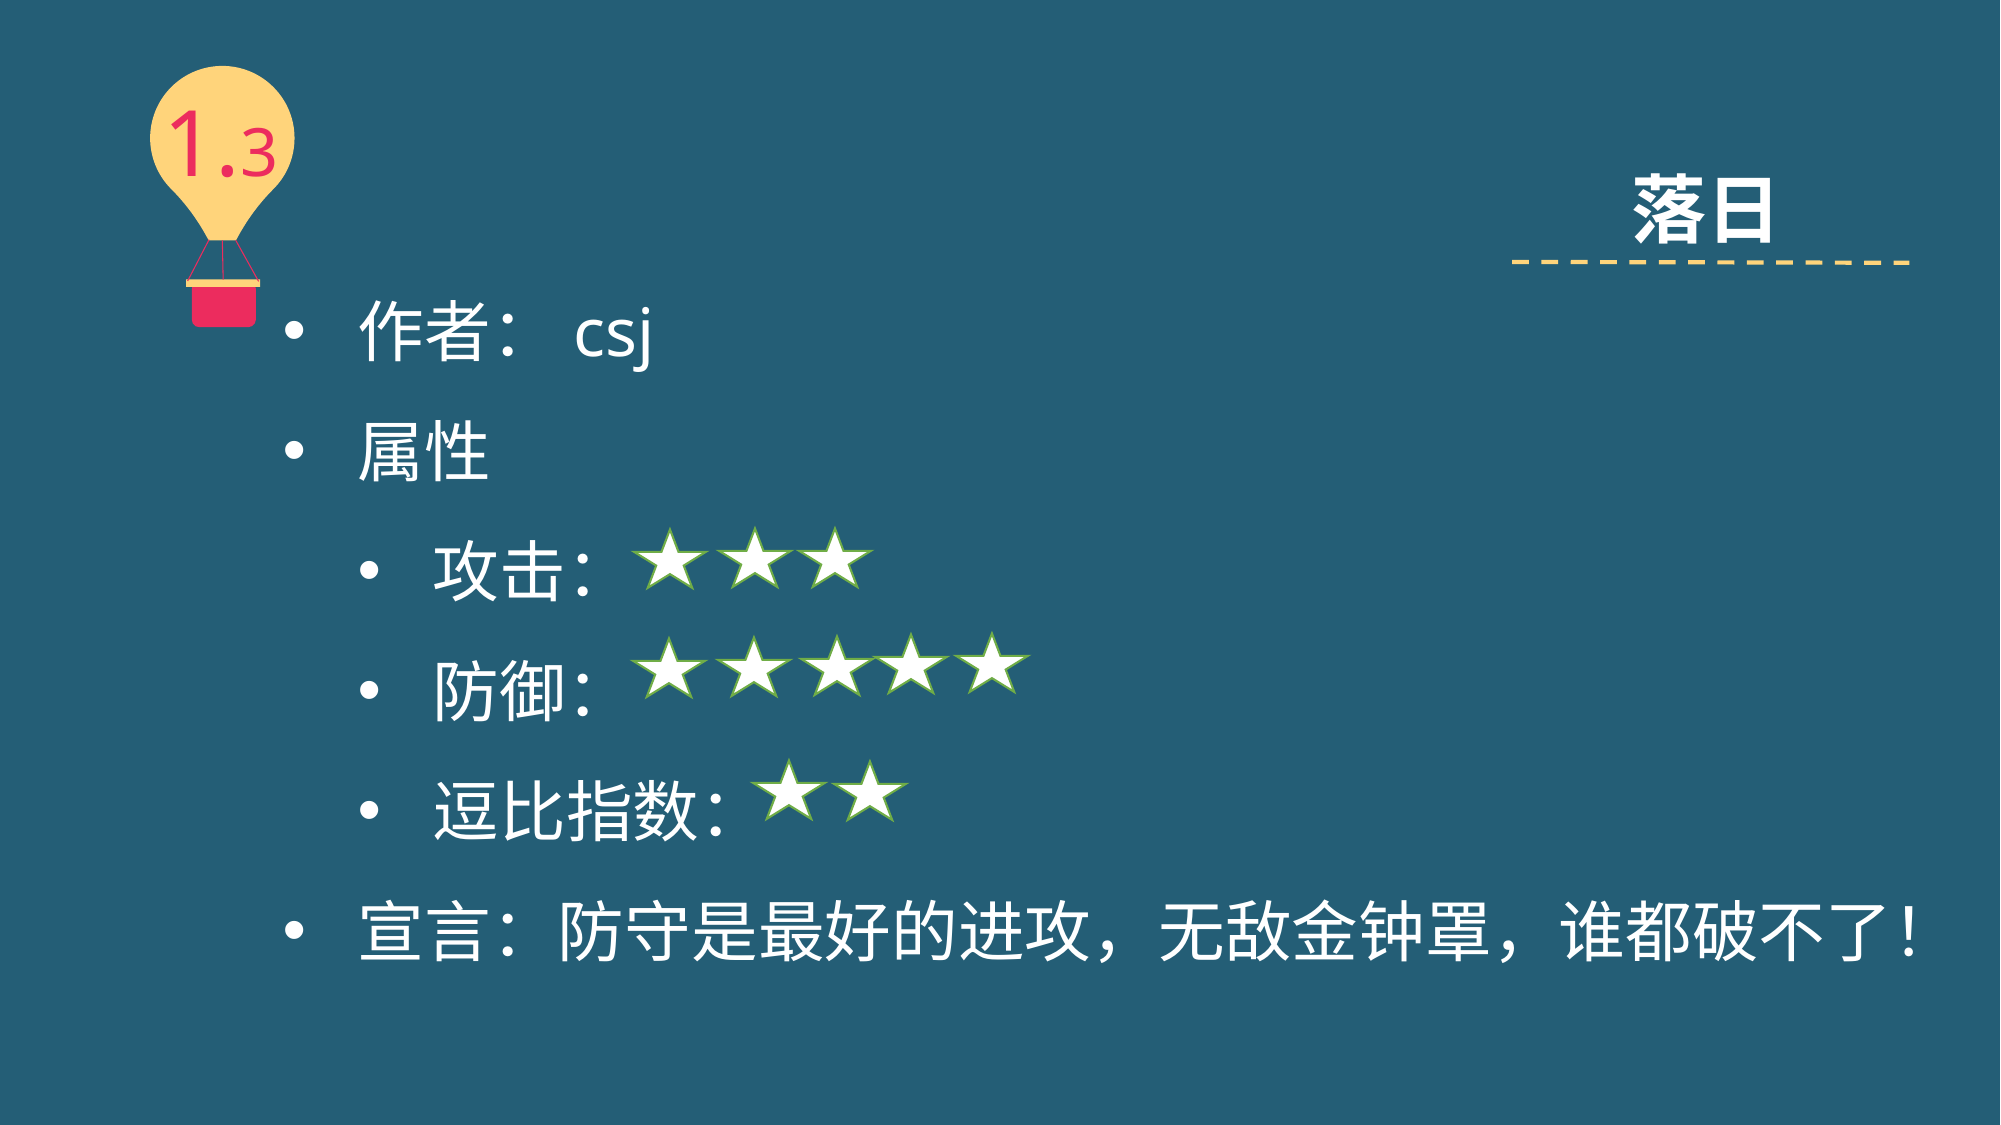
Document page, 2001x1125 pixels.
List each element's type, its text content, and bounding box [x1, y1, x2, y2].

text_box [714, 634, 794, 699]
text_box [797, 633, 877, 698]
text_box [715, 525, 795, 590]
text_box [629, 635, 709, 700]
text_box [952, 630, 1032, 695]
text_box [150, 65, 295, 328]
text_box [871, 631, 951, 696]
text_box [830, 758, 910, 823]
text_box [630, 526, 710, 591]
text_box [795, 525, 875, 590]
text_box [749, 757, 829, 822]
text_box 作者：csj 属性 攻击： 防御： 逗比指数： 宣言：防守是最好的进攻，无敌金钟罩，谁都破不了！ [267, 242, 1909, 977]
text_box 落日 [1469, 123, 1943, 263]
